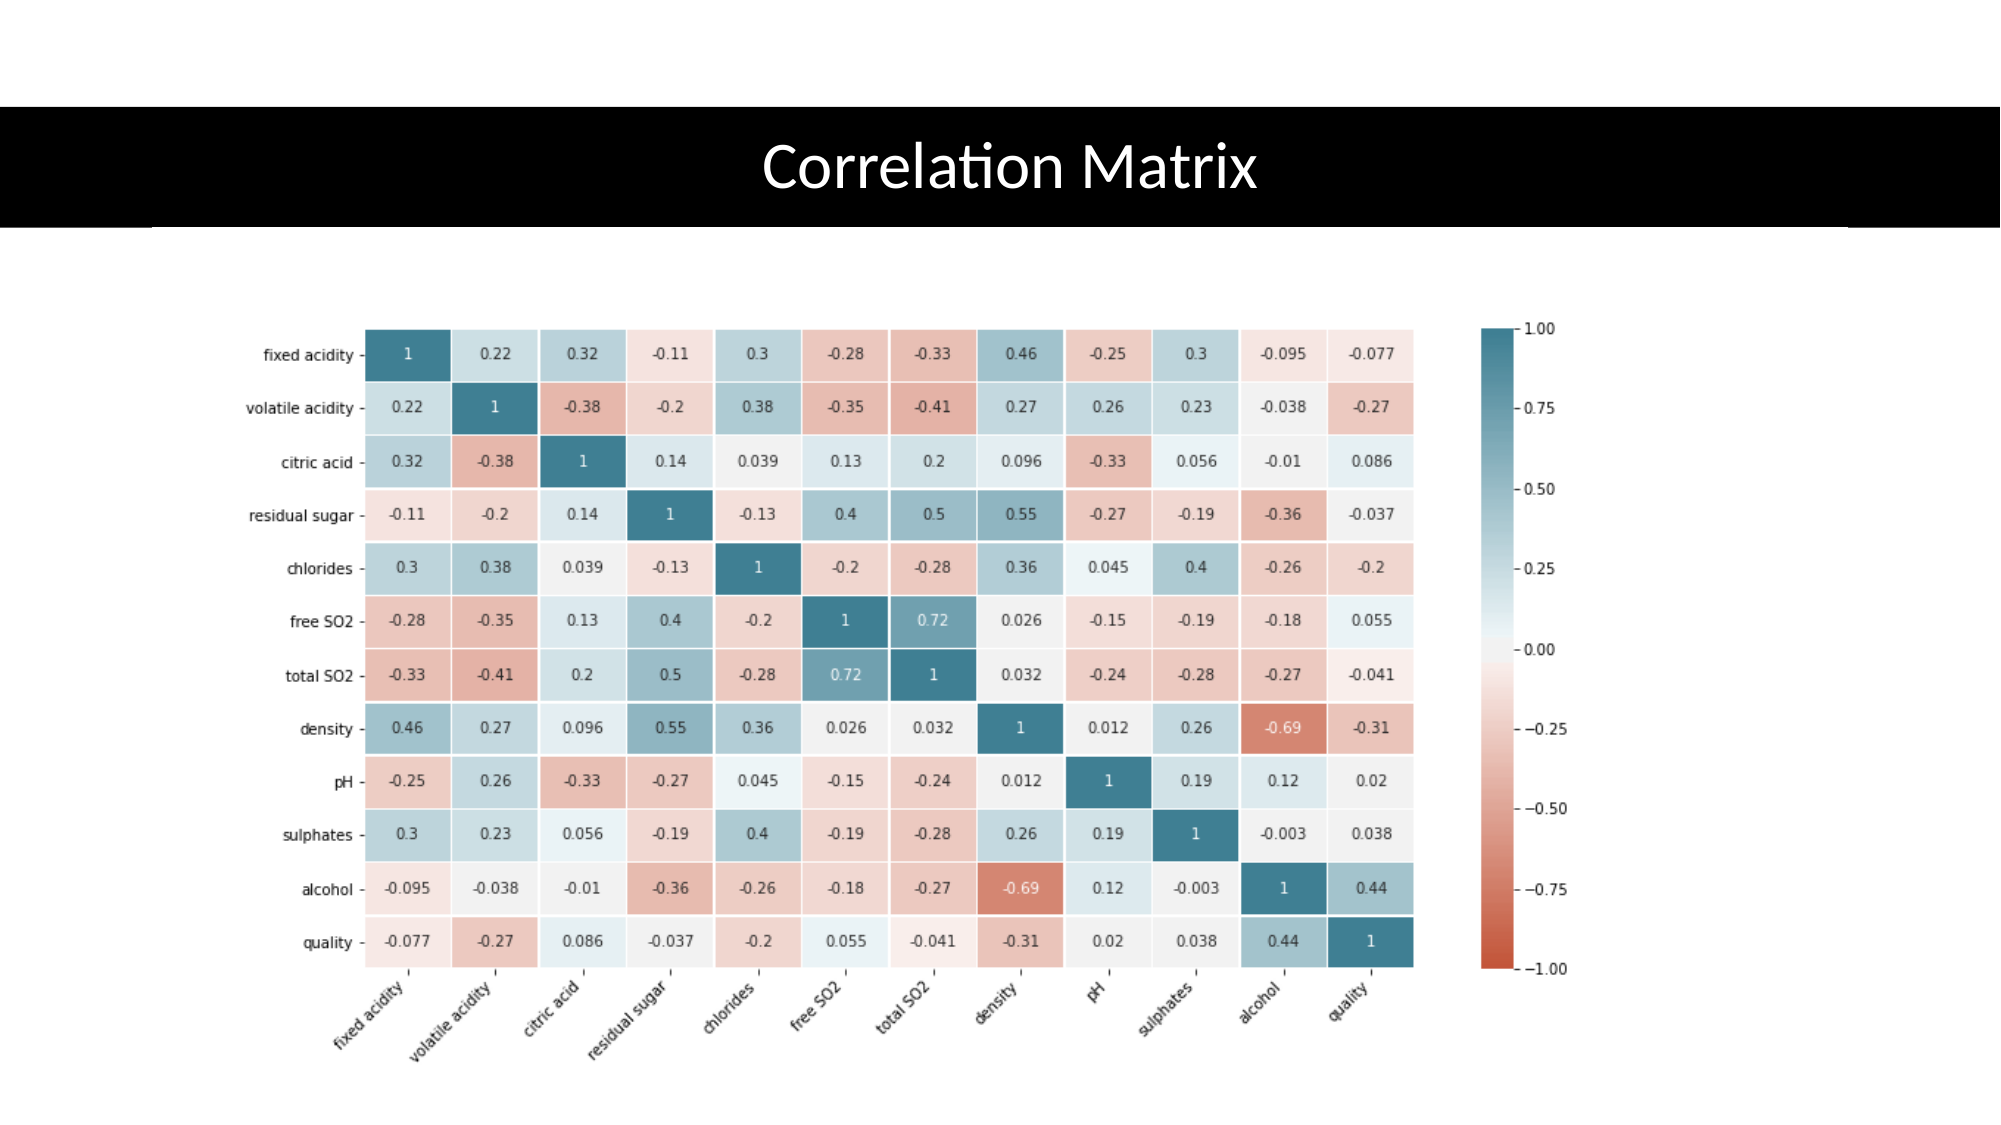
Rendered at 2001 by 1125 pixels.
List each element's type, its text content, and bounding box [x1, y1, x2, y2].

text_box [1931, 106, 2000, 228]
text_box [0, 106, 91, 228]
picture [152, 227, 1848, 1076]
title Correlation Matrix [91, 105, 1931, 228]
